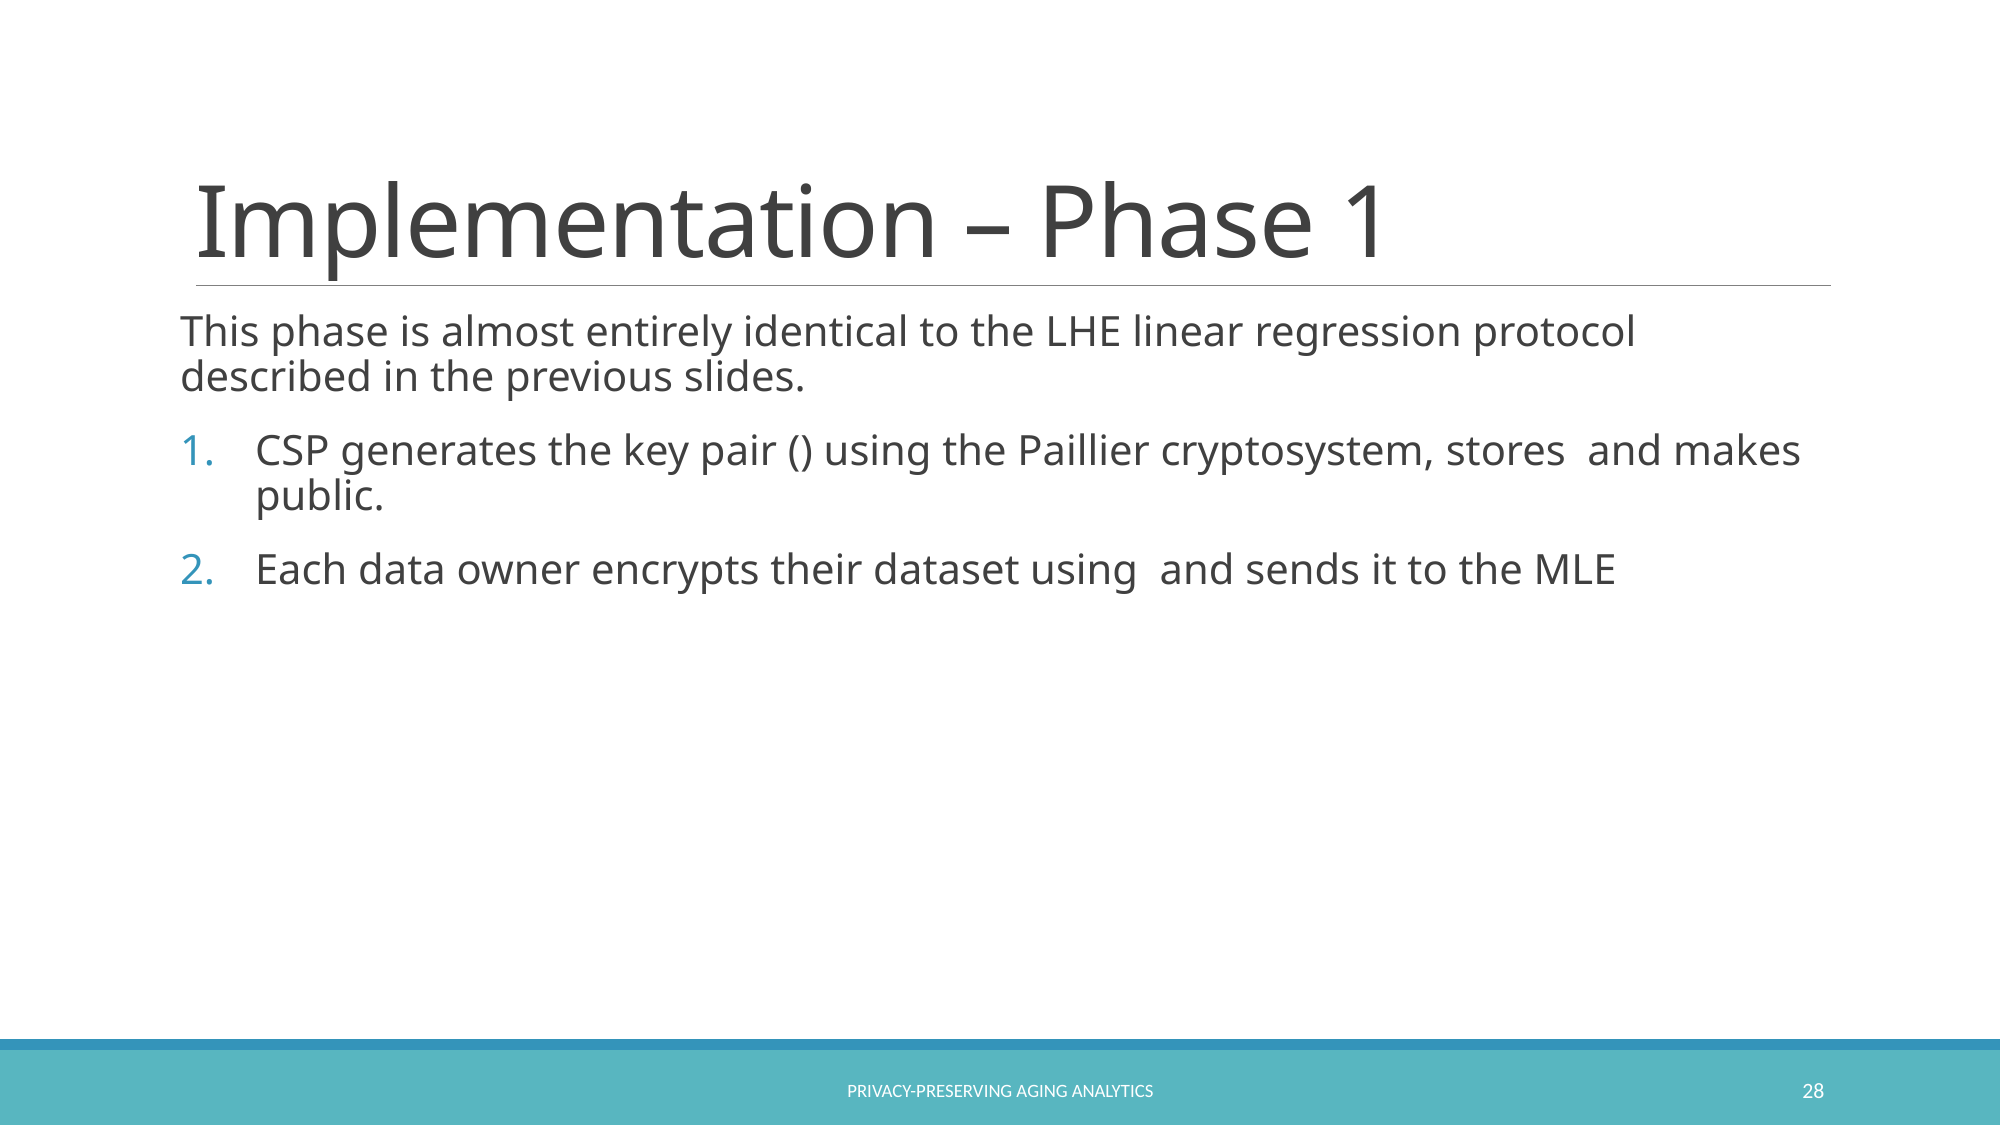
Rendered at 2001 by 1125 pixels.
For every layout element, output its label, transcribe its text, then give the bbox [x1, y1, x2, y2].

footer Privacy-Preserving Aging Analytics [604, 1059, 1396, 1120]
title Implementation – Phase 1 [180, 47, 1830, 285]
slide_number 28 [1624, 1059, 1840, 1120]
